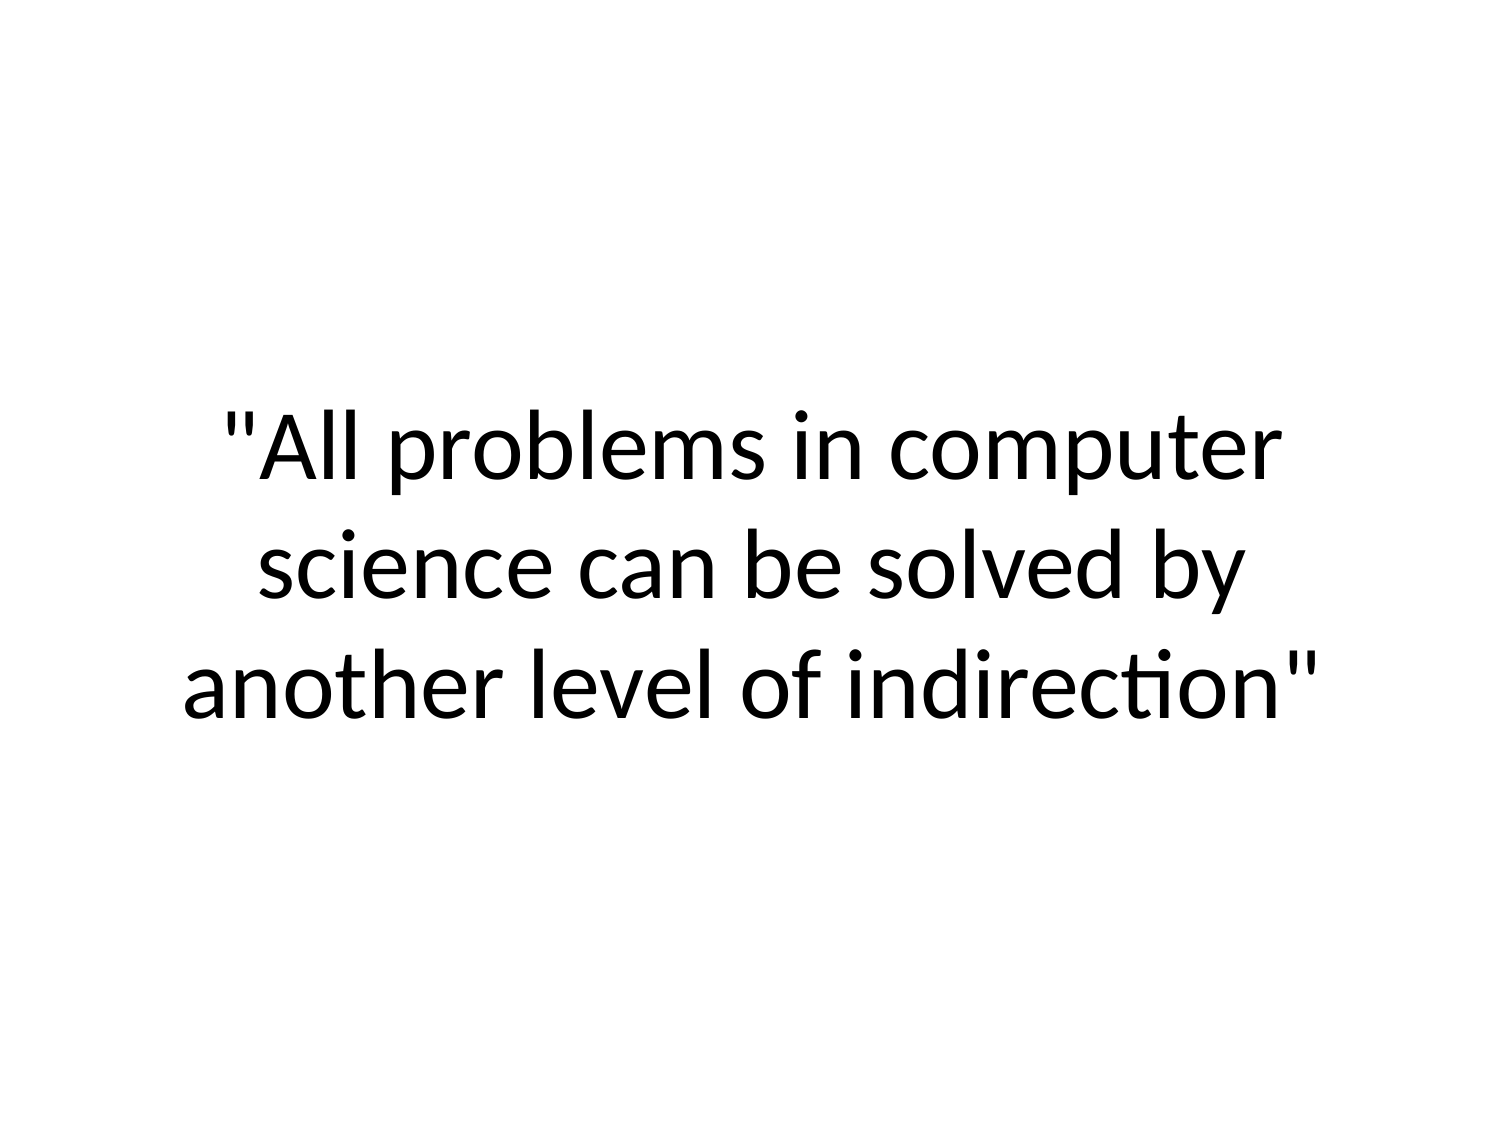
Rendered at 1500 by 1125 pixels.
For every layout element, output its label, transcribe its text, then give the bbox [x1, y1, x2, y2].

text_box "All problems in computer science can be solved by another level of indirection" [110, 371, 1395, 747]
